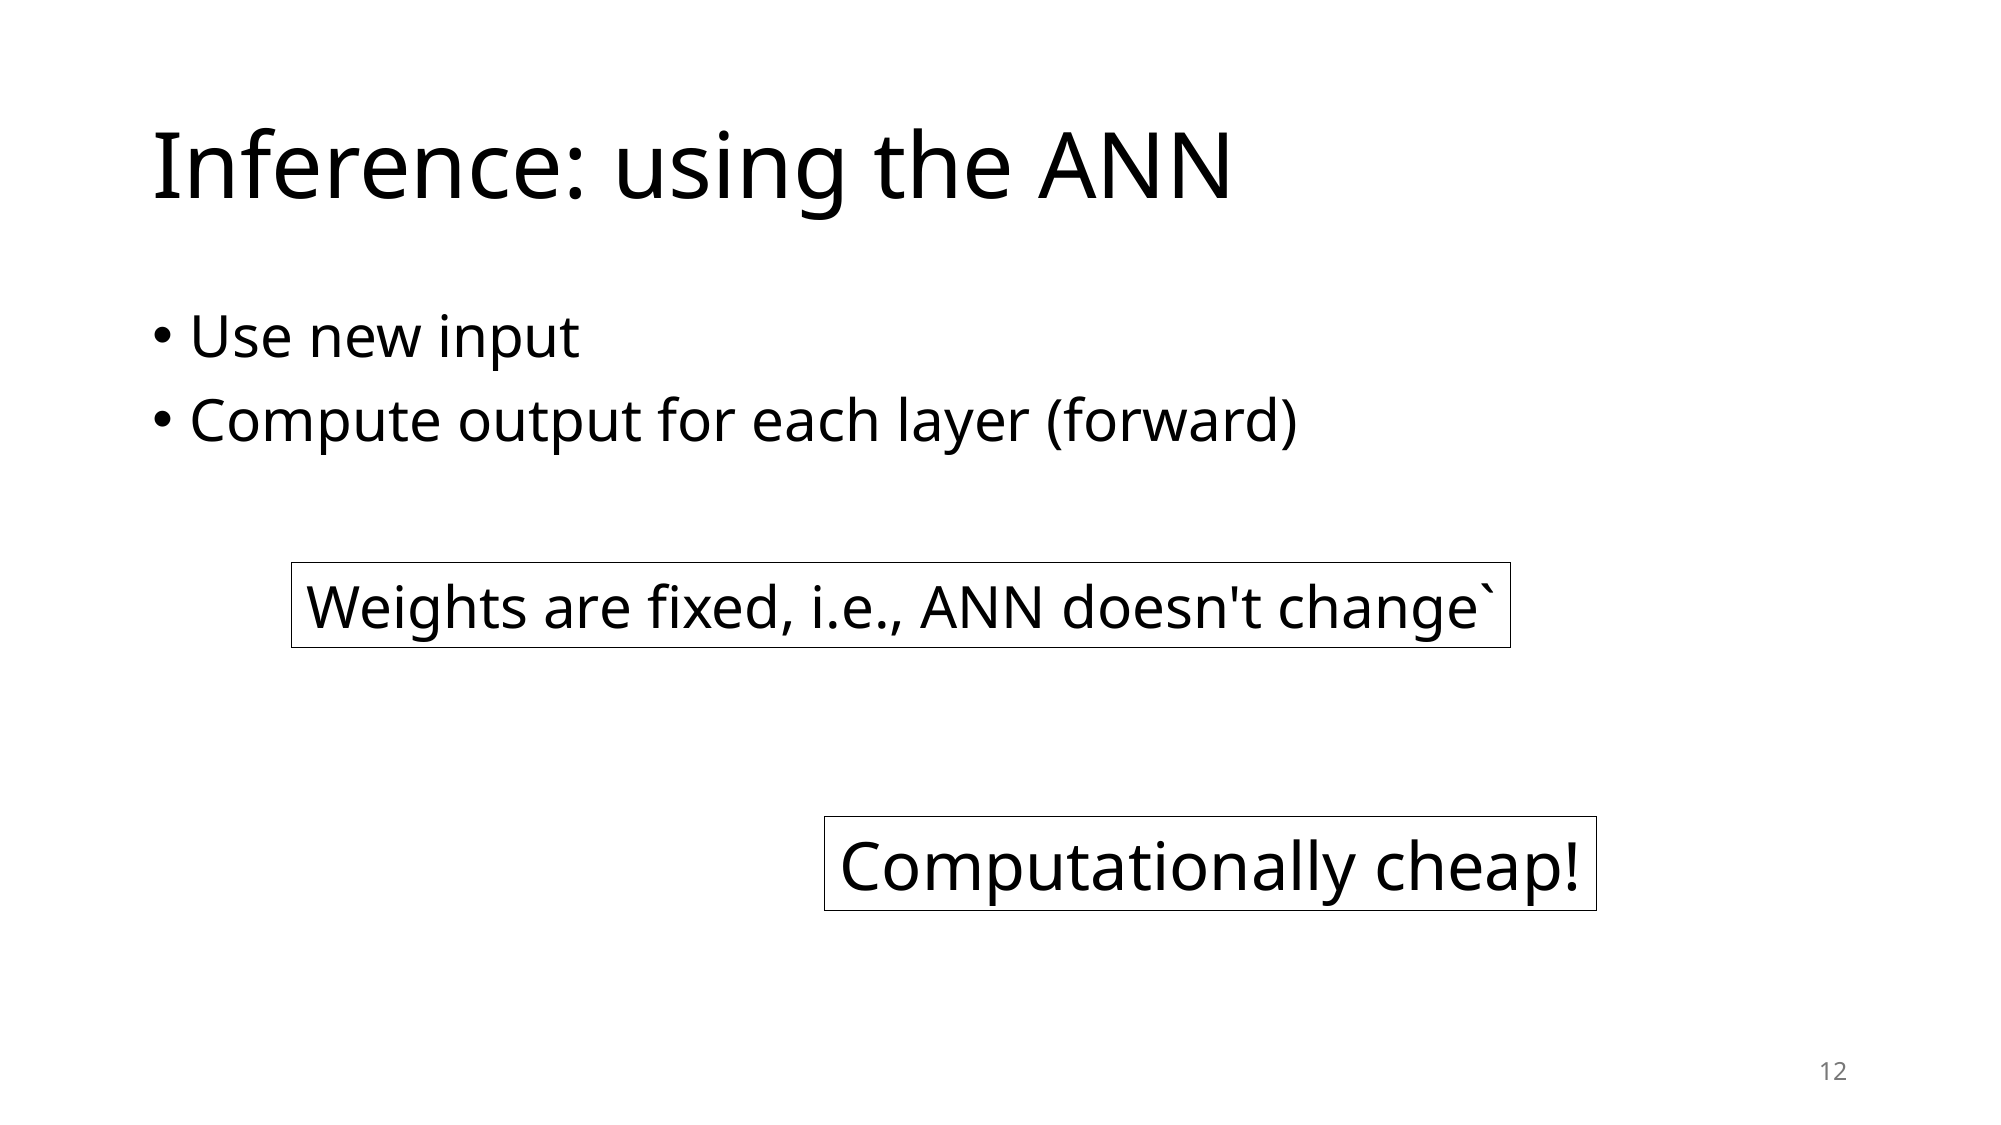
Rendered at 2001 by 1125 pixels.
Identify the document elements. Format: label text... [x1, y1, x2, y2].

text_box Weights are fixed, i.e., ANN doesn't change` [291, 562, 1511, 648]
title Inference: using the ANN [137, 59, 1863, 278]
slide_number 12 [1412, 1042, 1863, 1103]
text_box Computationally cheap! [824, 816, 1597, 911]
list Use new input Compute output for each layer (forward) [137, 299, 1863, 1014]
